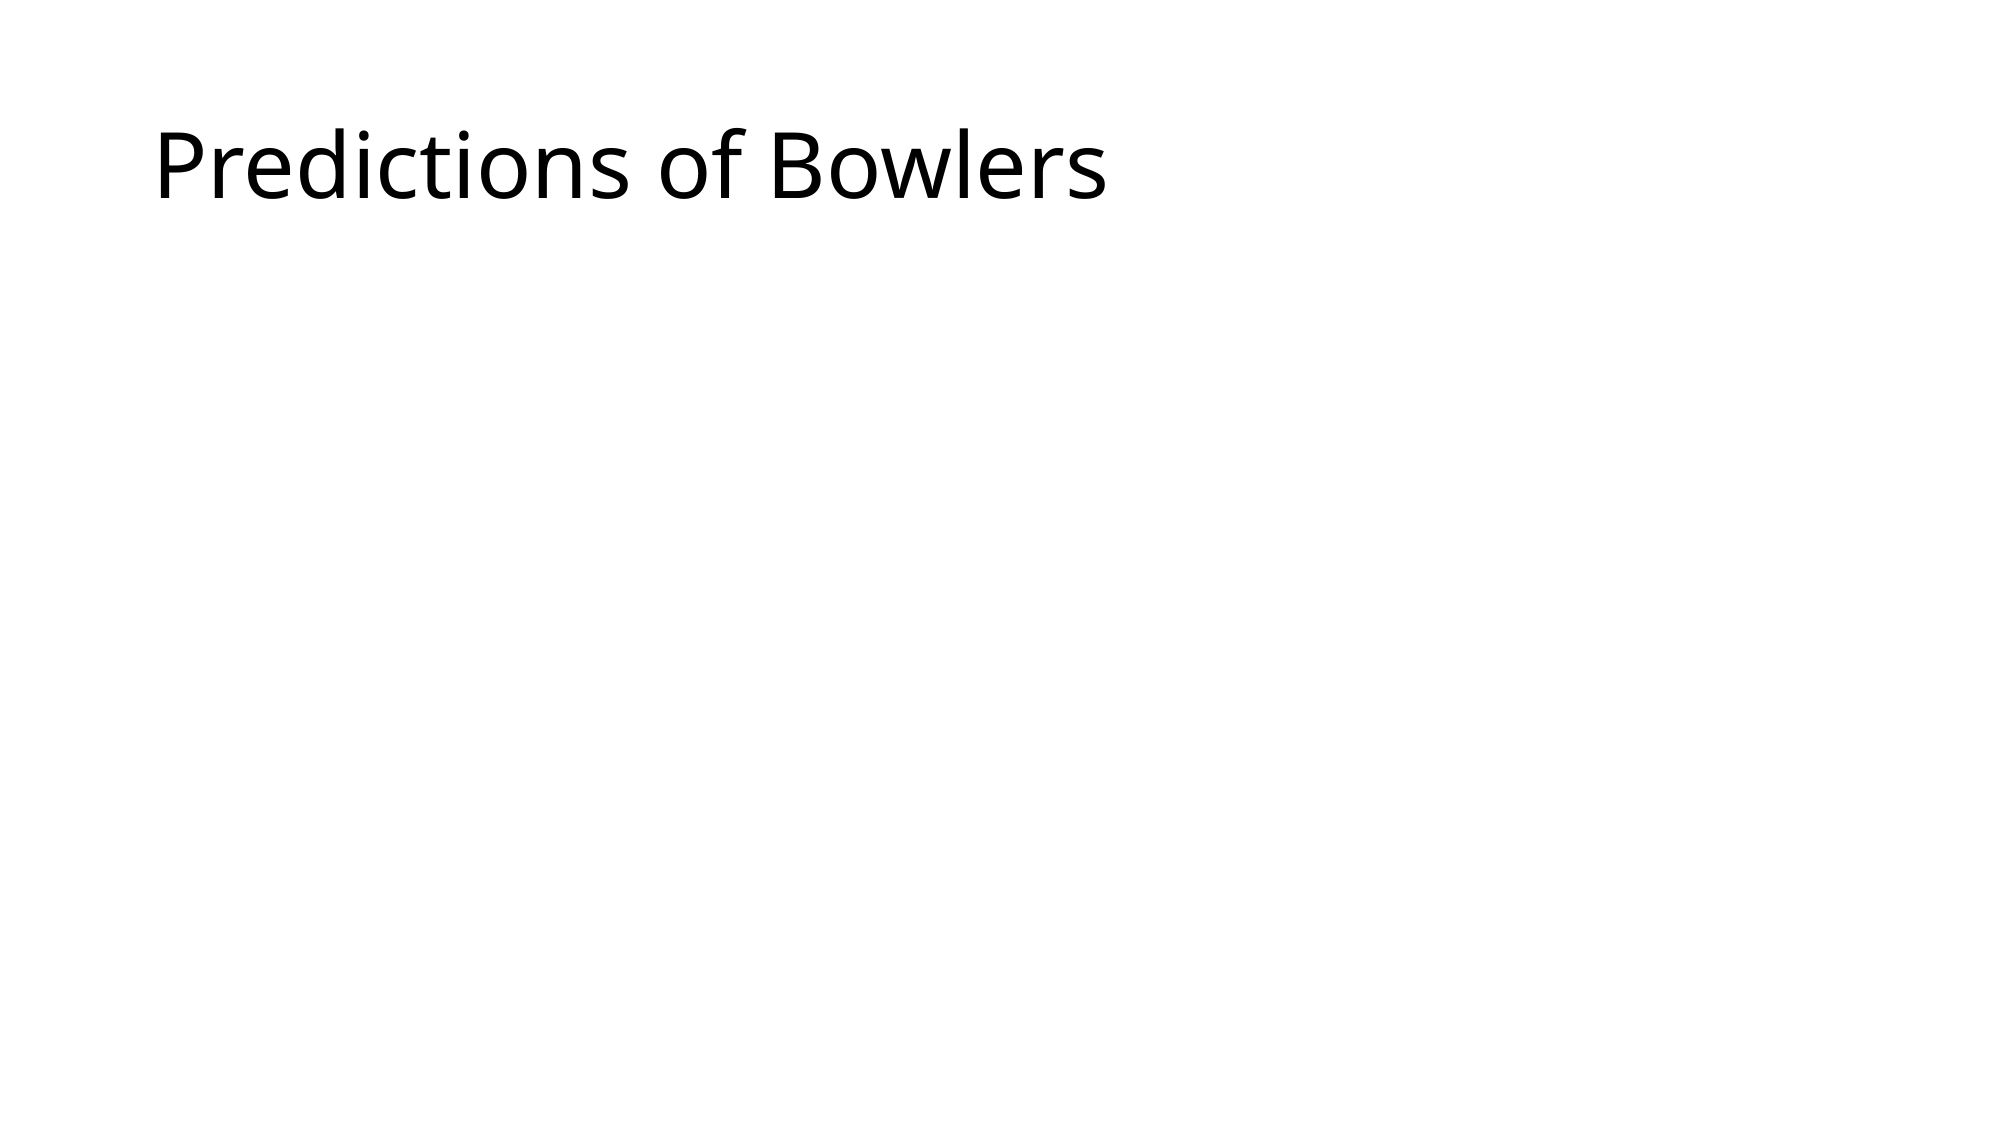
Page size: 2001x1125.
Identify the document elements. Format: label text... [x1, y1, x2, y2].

title Predictions of Bowlers [137, 59, 1863, 278]
